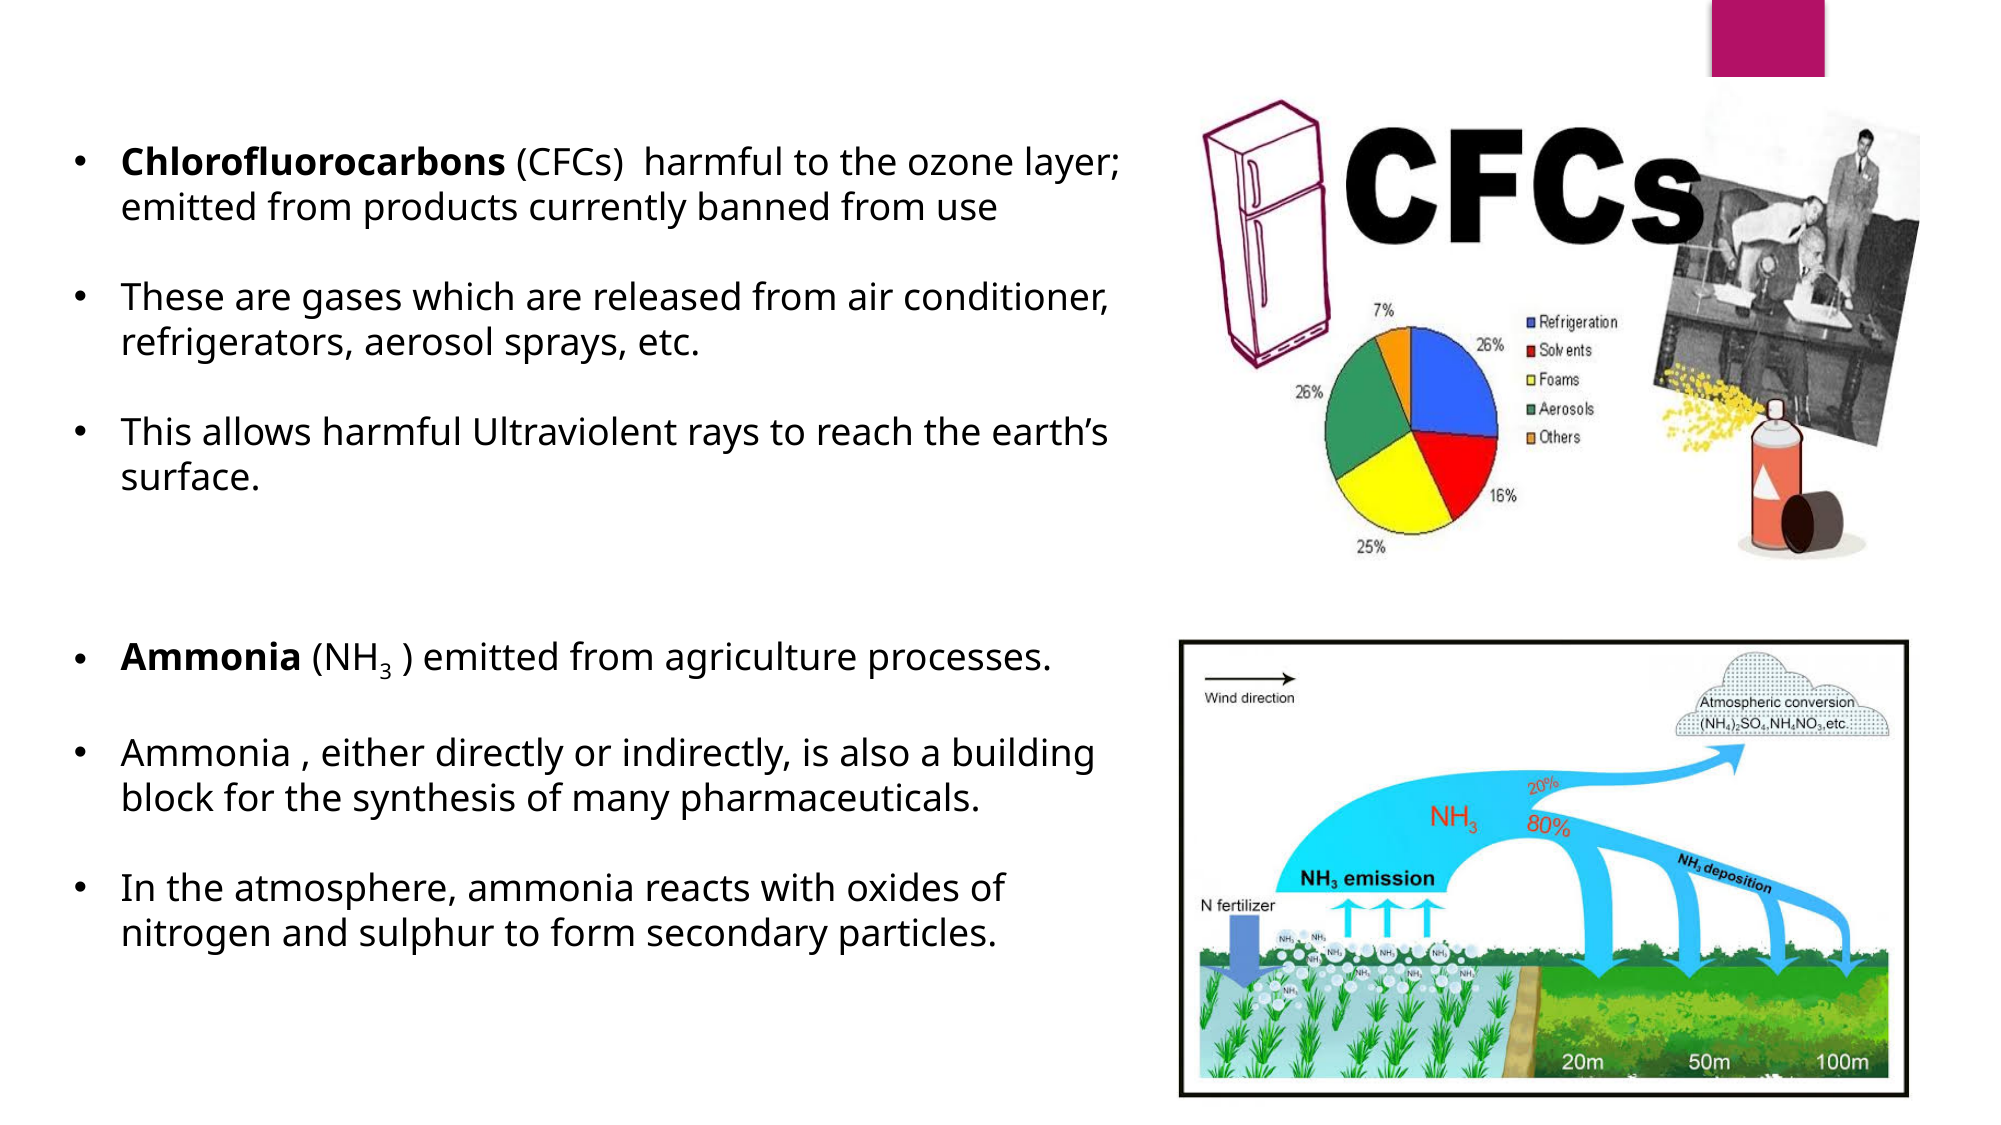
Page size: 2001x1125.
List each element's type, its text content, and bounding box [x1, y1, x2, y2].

text_box Chlorofluorocarbons (CFCs) harmful to the ozone layer; emitted from products currently banned from use These are gases which are released from air conditioner, refrigerators, aerosol sprays, etc. This allows harmful Ultraviolent rays to reach the earth’s surface. Ammonia (NH3 ) emitted from agriculture processes. Ammonia , either directly or indirectly, is also a building block for the synthesis of many pharmaceuticals. In the atmosphere, ammonia reacts with oxides of nitrogen and sulphur to form secondary particles. [58, 130, 1169, 962]
picture [1168, 630, 1920, 1107]
picture [1168, 77, 1920, 589]
